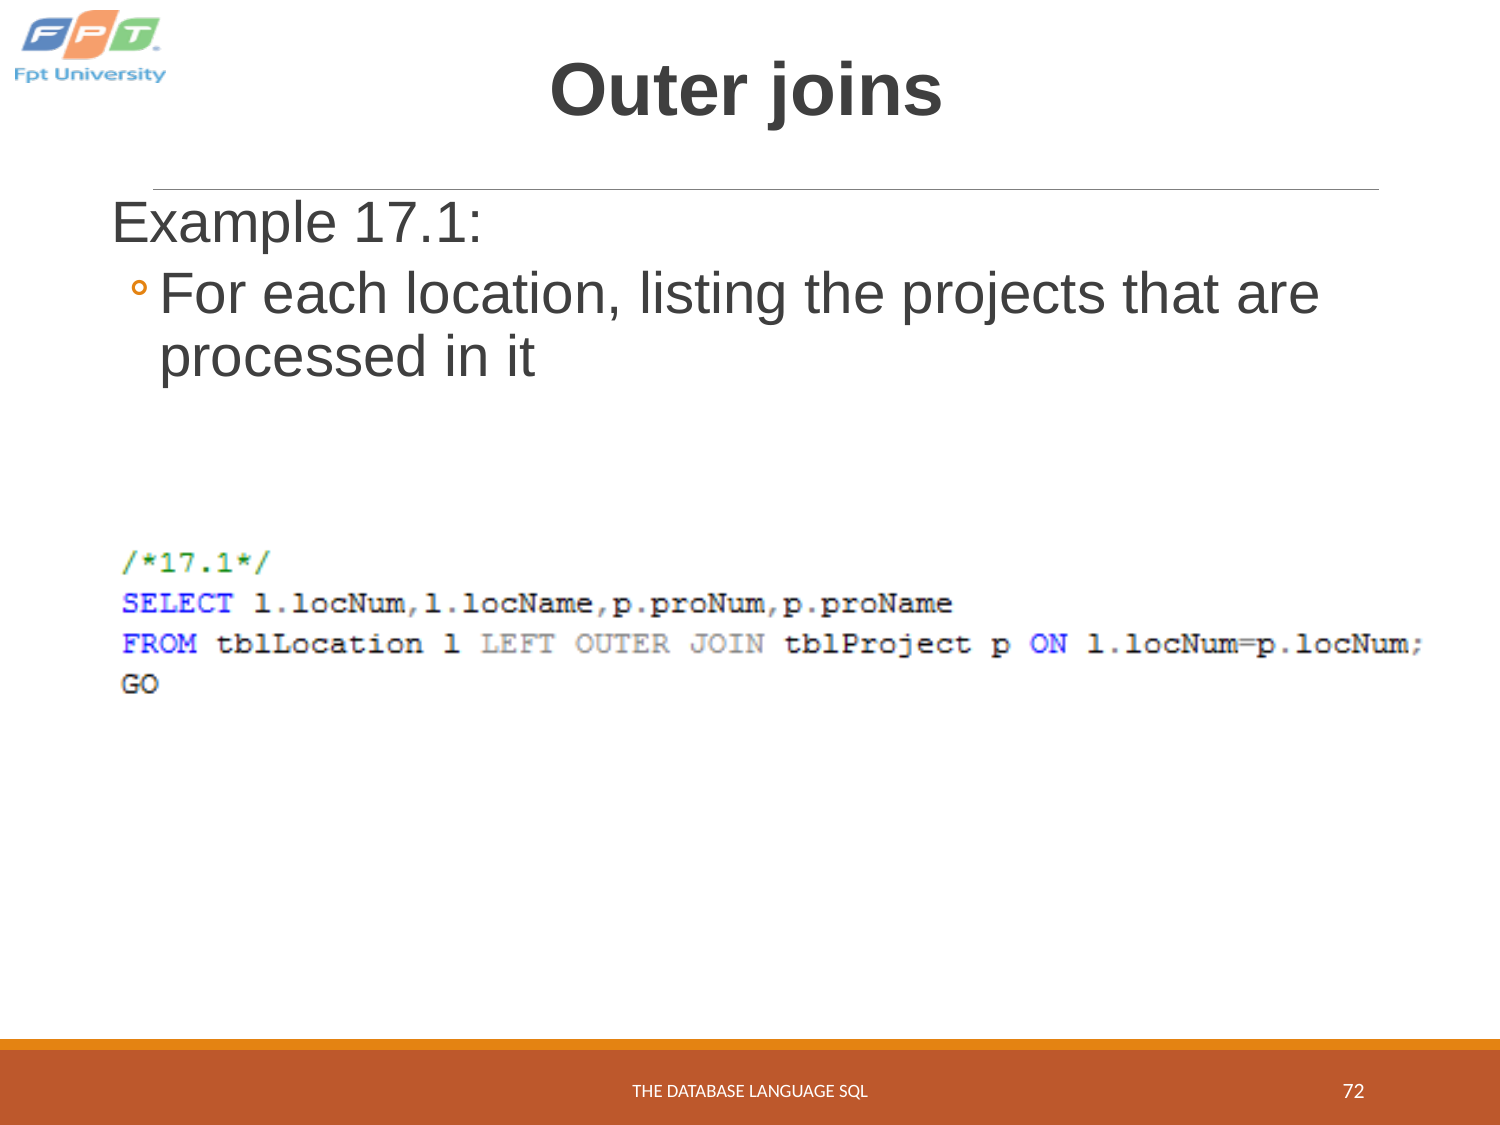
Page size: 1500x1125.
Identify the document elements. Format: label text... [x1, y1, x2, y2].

slide_number 72 [1218, 1059, 1380, 1120]
list Example 17.1: For each location, listing the projects that are processed in it [96, 185, 1399, 1017]
title Outer joins [96, 47, 1399, 185]
picture [112, 537, 1435, 713]
footer THE DATABASE LANGUAGE SQL [453, 1059, 1047, 1120]
picture [15, 10, 166, 83]
